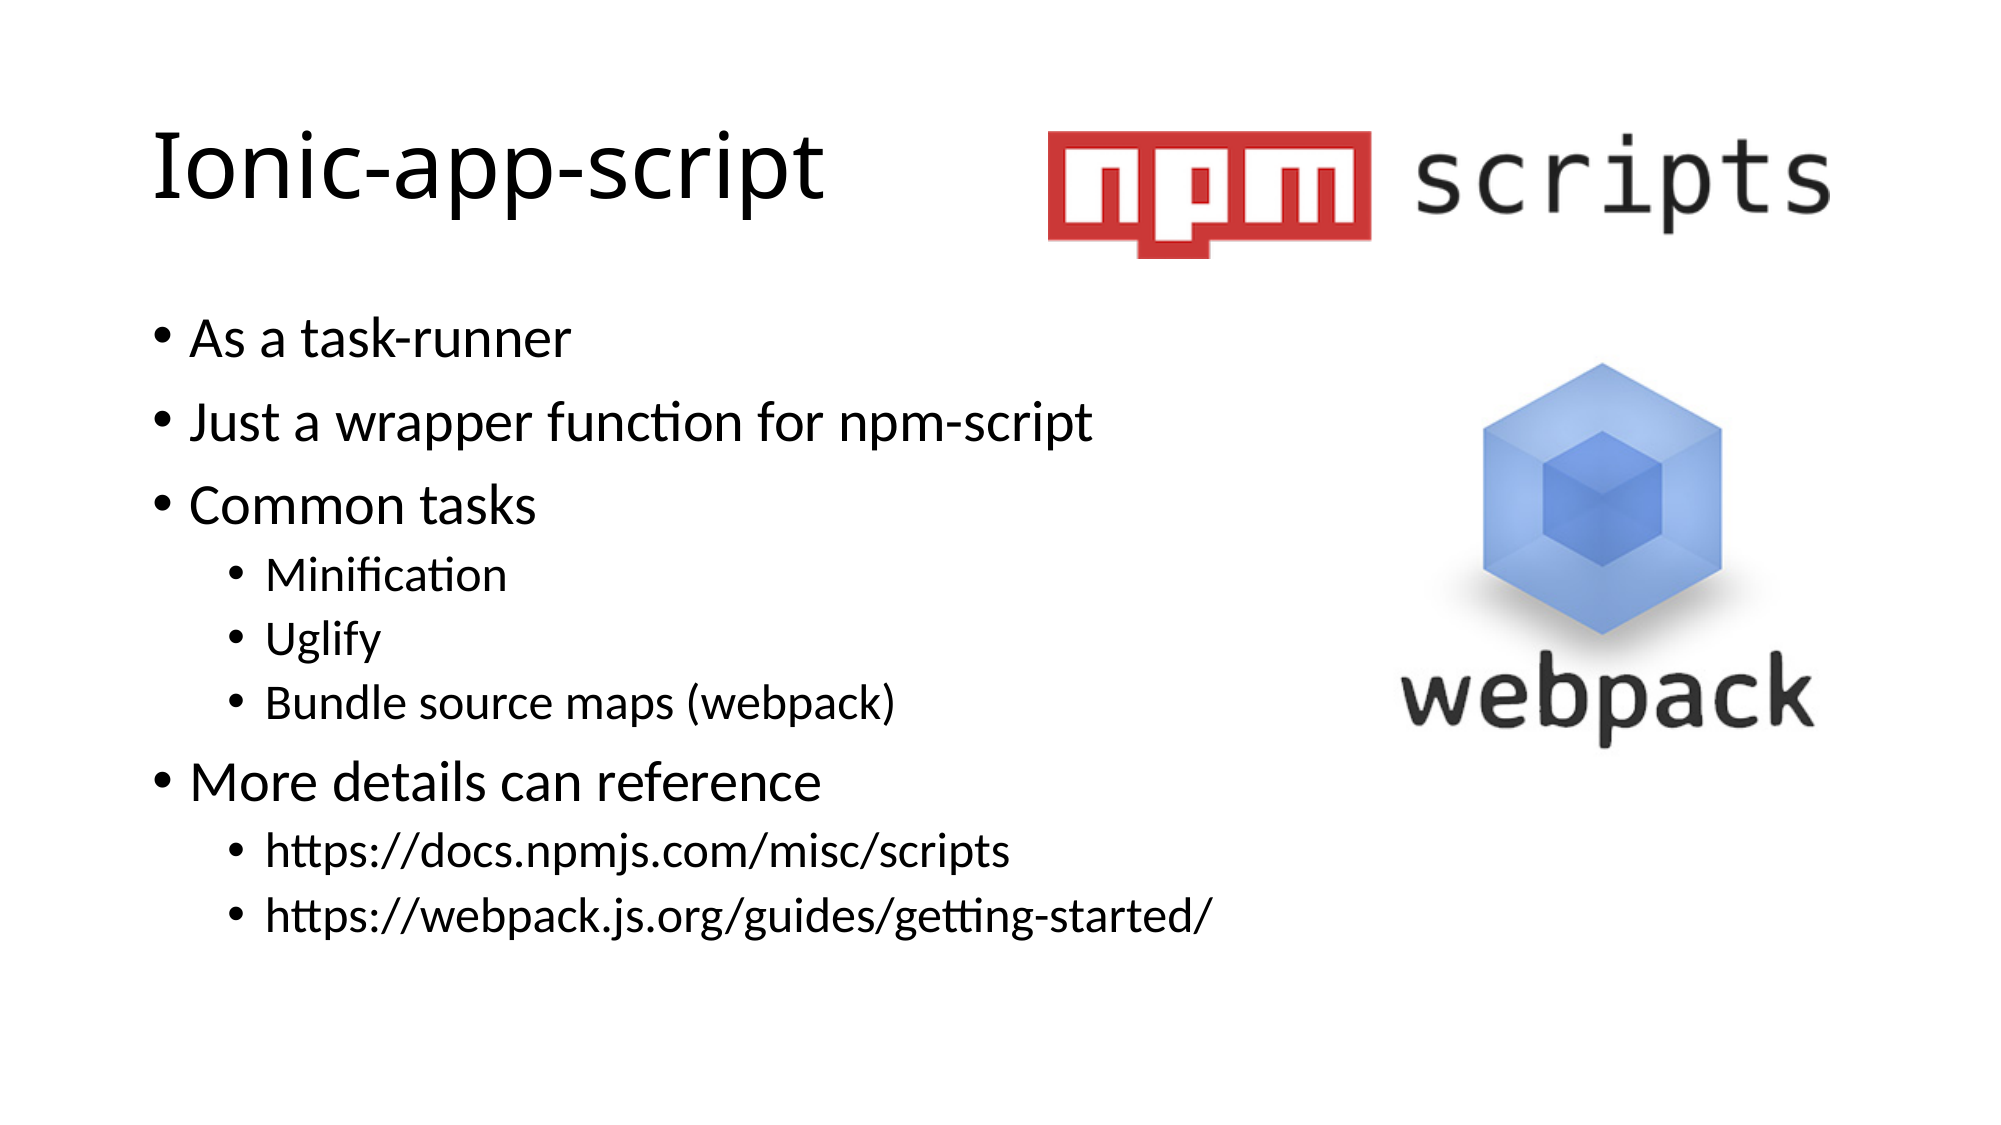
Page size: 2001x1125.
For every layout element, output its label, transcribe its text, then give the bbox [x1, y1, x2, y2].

list As a task-runner Just a wrapper function for npm-script Common tasks Minification Uglify Bundle source maps (webpack) More details can reference https://docs.npmjs.com/misc/scripts https://webpack.js.org/guides/getting-started/ [137, 299, 1863, 1014]
picture [1048, 131, 1830, 259]
title Ionic-app-script [137, 59, 1863, 278]
picture [1294, 330, 1920, 764]
